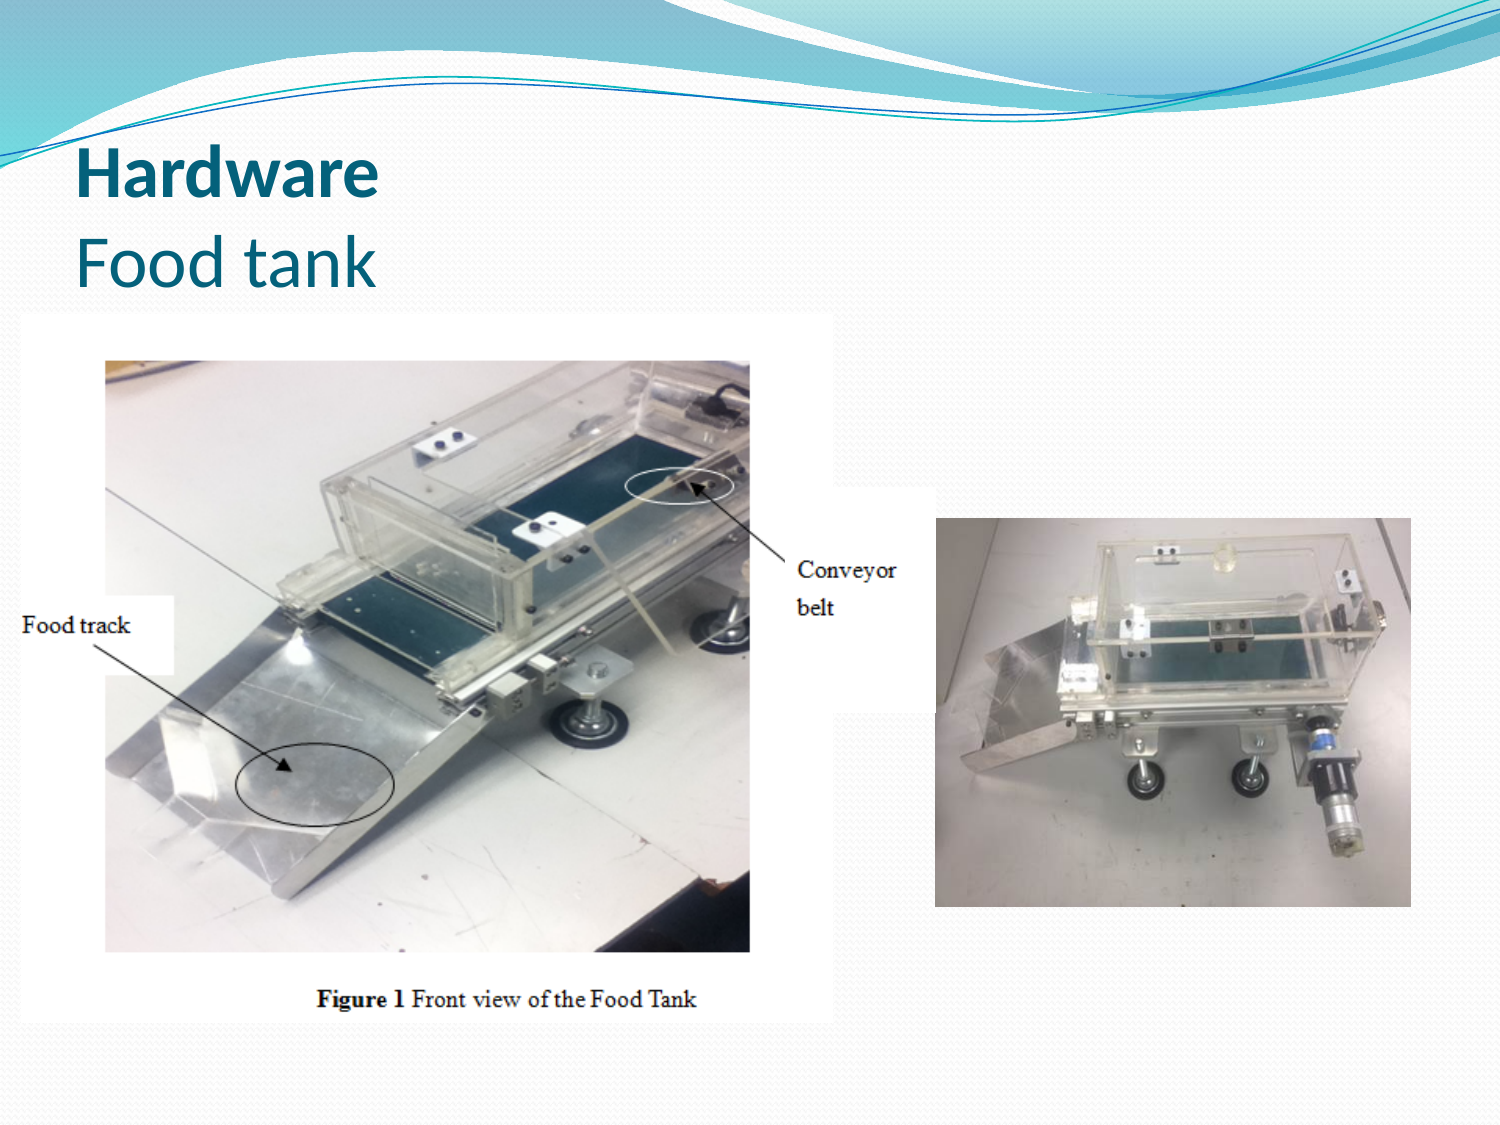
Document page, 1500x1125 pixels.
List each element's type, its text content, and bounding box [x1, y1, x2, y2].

picture [935, 518, 1411, 907]
title Hardware Food tank [75, 115, 1425, 303]
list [21, 314, 833, 1023]
picture [785, 487, 936, 713]
